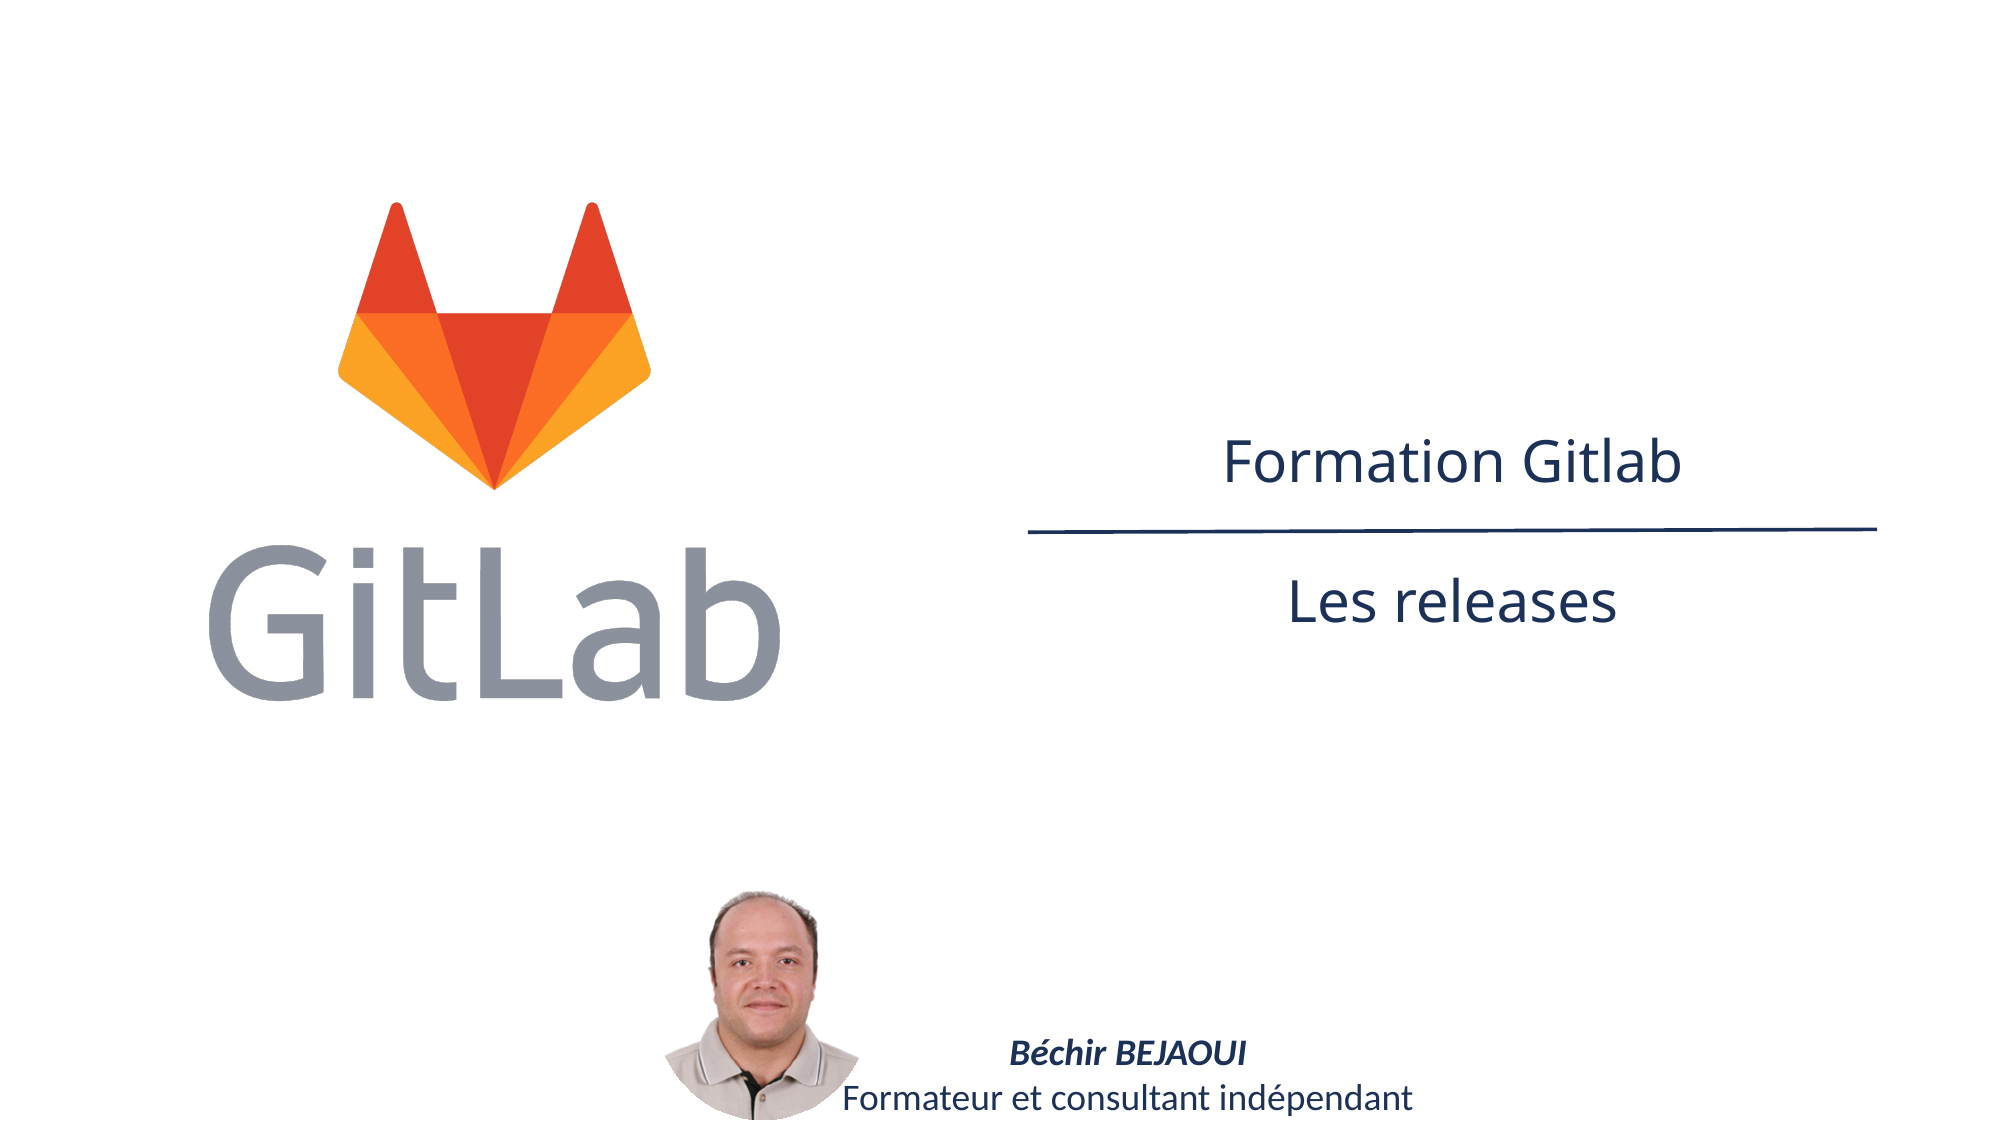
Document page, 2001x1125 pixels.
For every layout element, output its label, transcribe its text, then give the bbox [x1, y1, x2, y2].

text_box Béchir BEJAOUI Formateur et consultant indépendant [894, 1020, 1481, 1125]
picture [638, 881, 894, 1125]
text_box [1027, 529, 1877, 533]
text_box Formation Gitlab Les releases [1206, 417, 1698, 529]
text_box Formation Gitlab Les releases [1206, 533, 1698, 642]
picture [94, 88, 894, 813]
